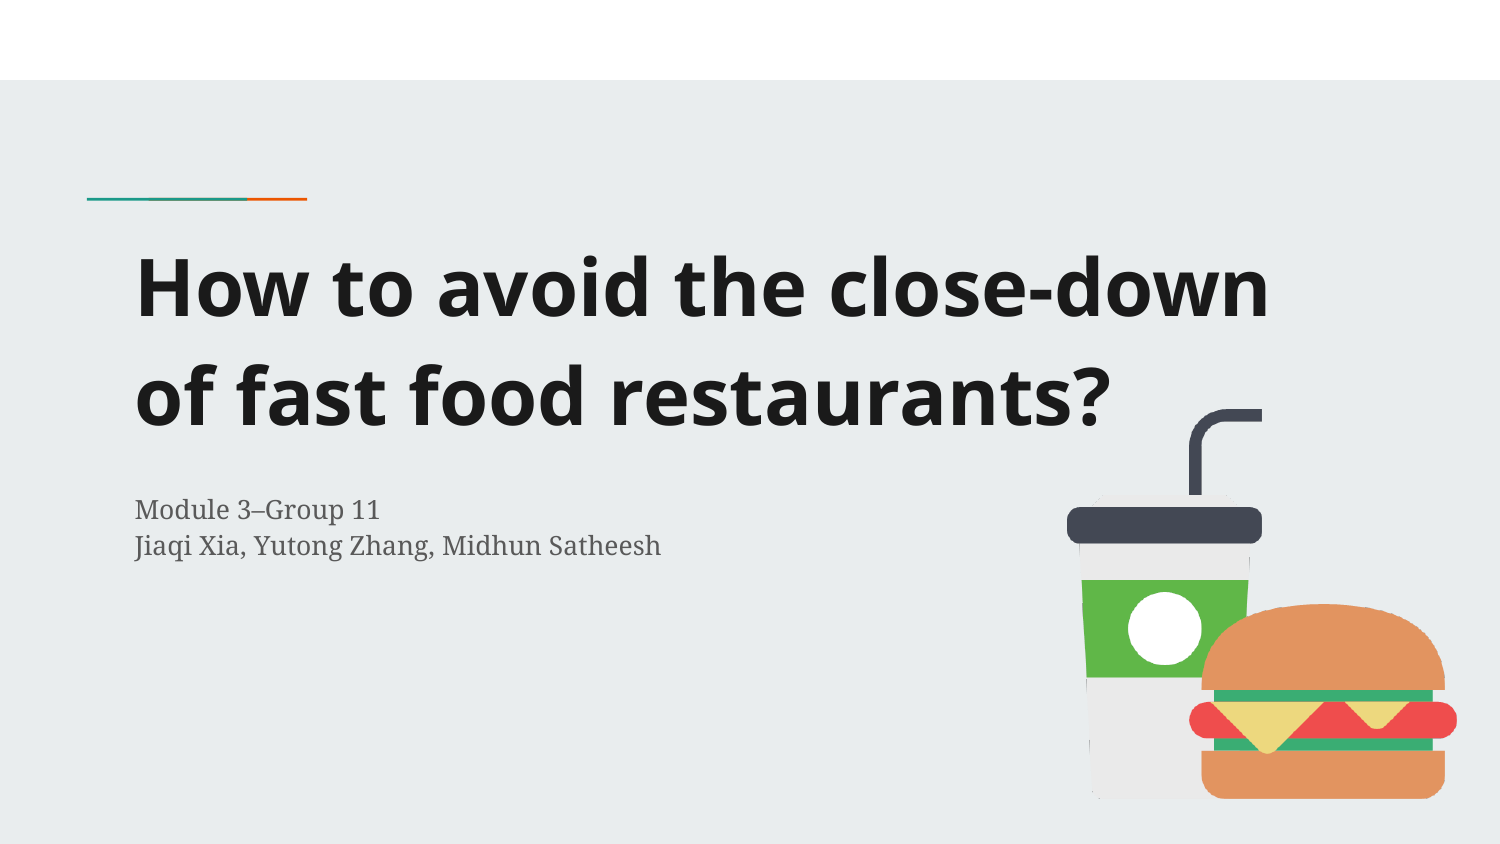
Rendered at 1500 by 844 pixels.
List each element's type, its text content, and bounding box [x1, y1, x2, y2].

subtitle Module 3–Group 11 Jiaqi Xia, Yutong Zhang, Midhun Satheesh [119, 476, 920, 580]
picture [1066, 409, 1457, 800]
title How to avoid the close-down of fast food restaurants? [119, 216, 1311, 490]
